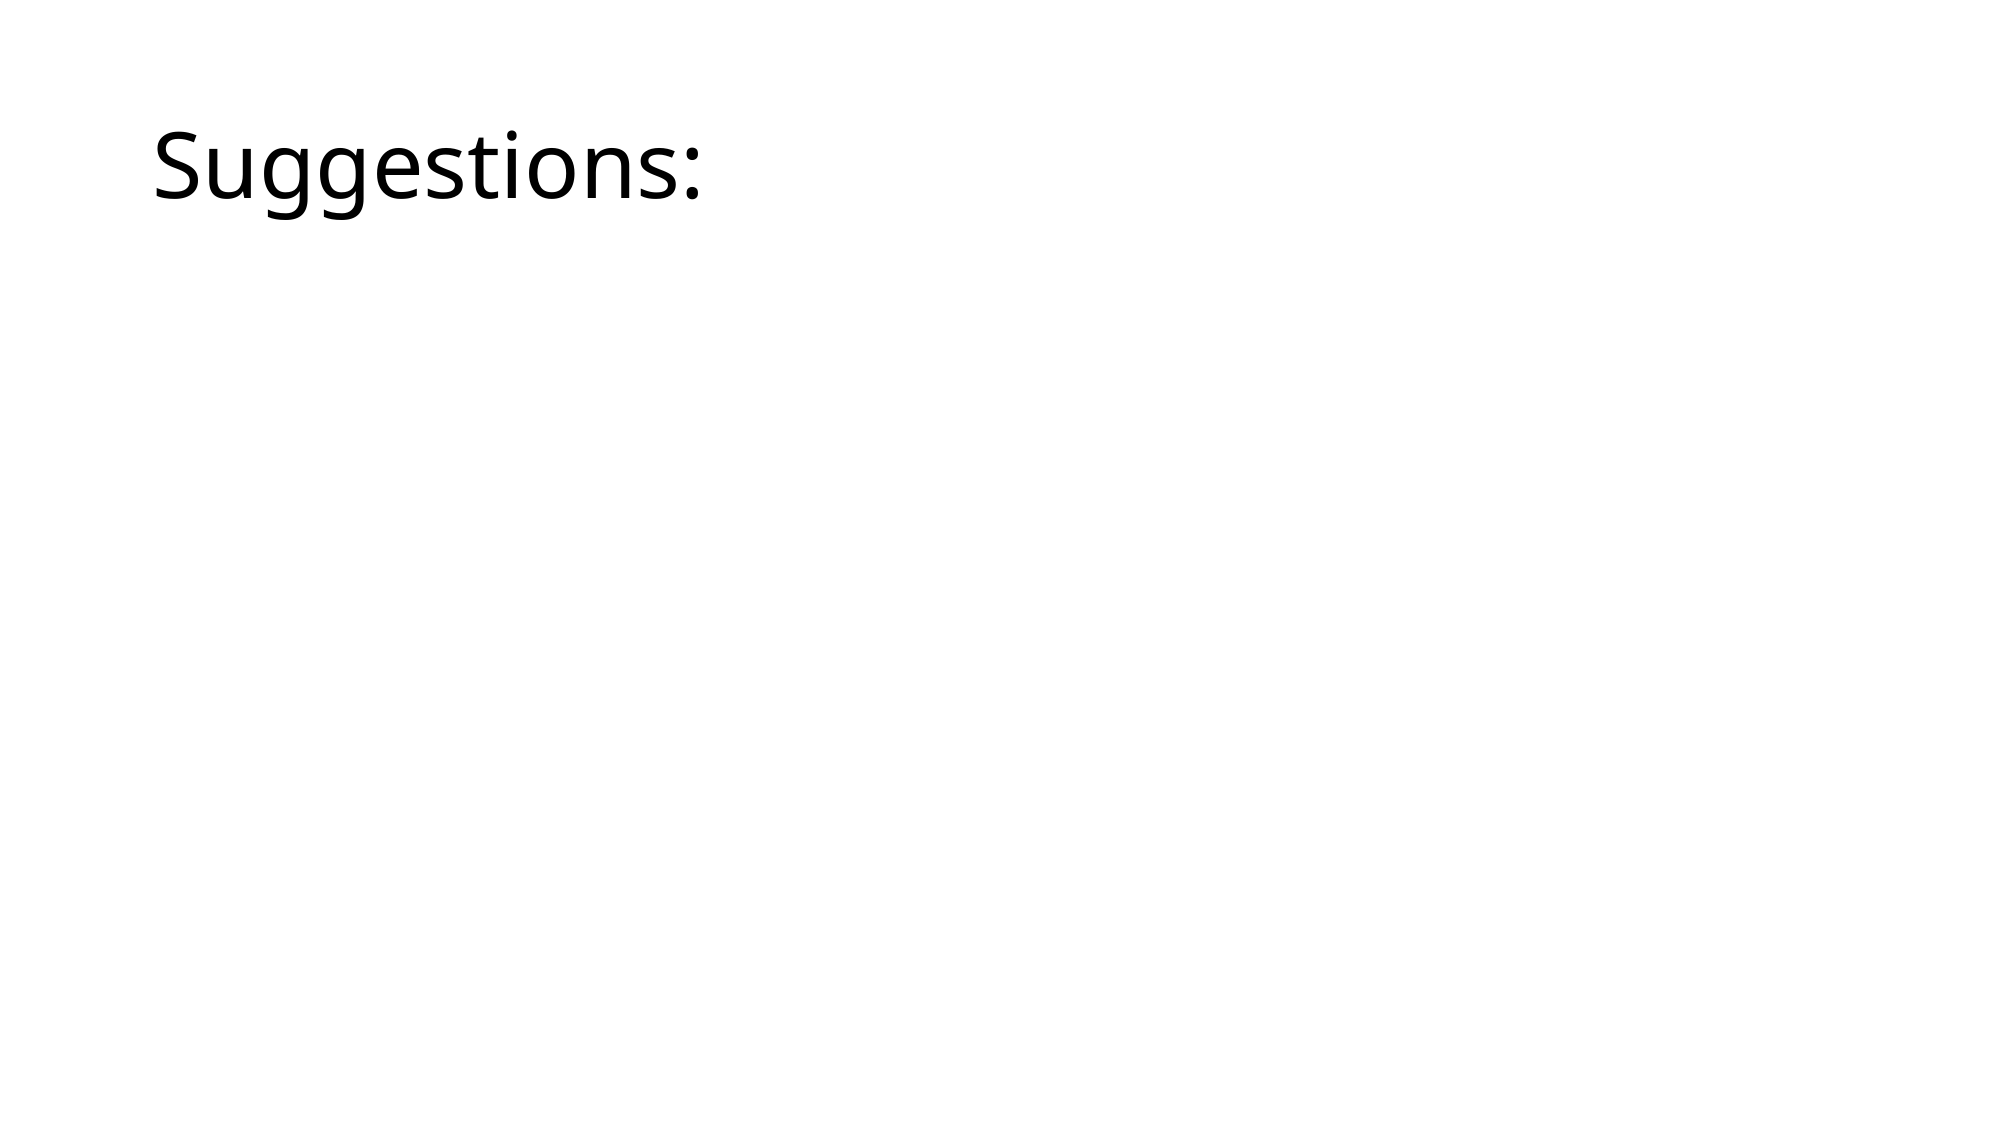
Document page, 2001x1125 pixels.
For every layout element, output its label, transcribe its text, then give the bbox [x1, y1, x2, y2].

title Suggestions: [137, 59, 1863, 278]
